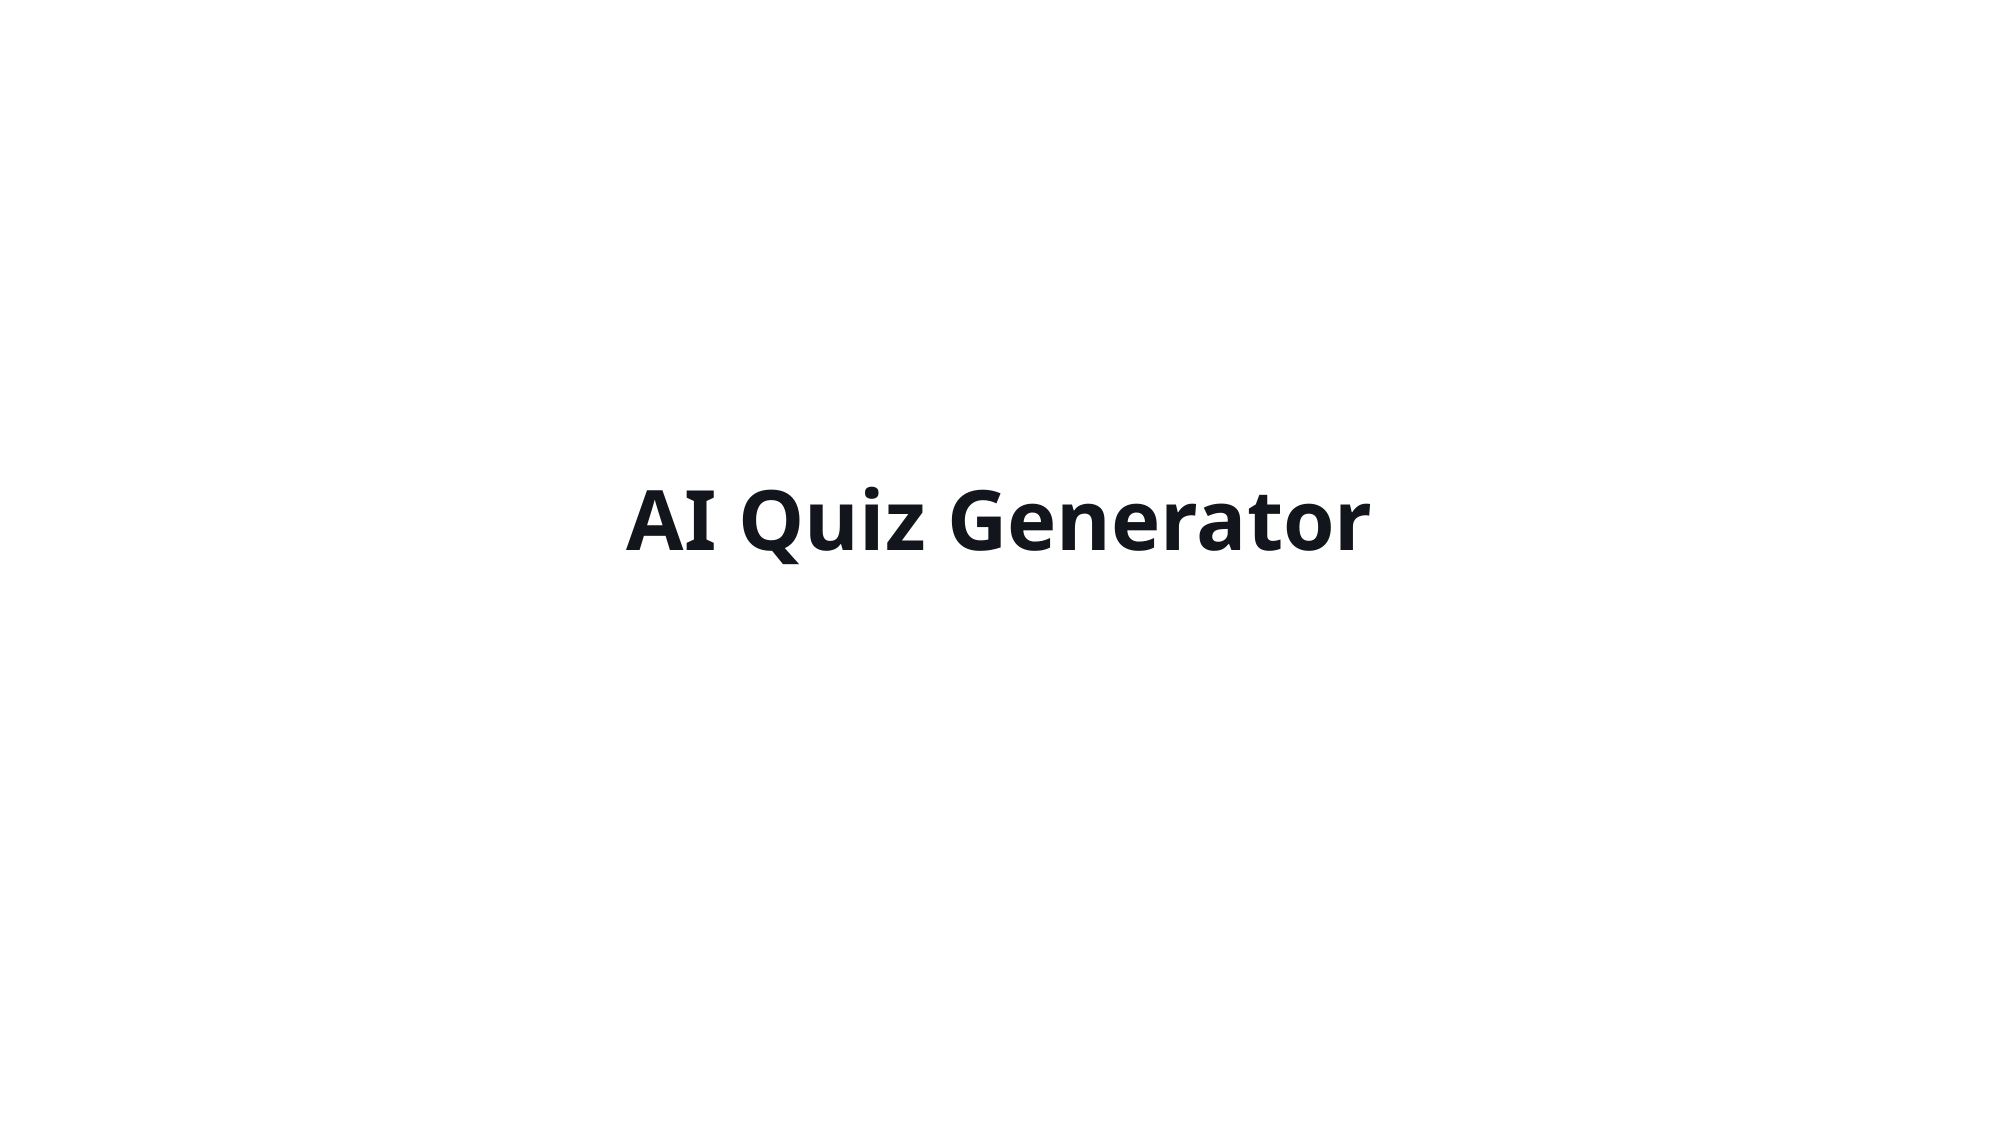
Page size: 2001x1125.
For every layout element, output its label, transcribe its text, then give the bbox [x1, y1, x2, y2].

title AI Quiz Generator [249, 184, 1750, 576]
